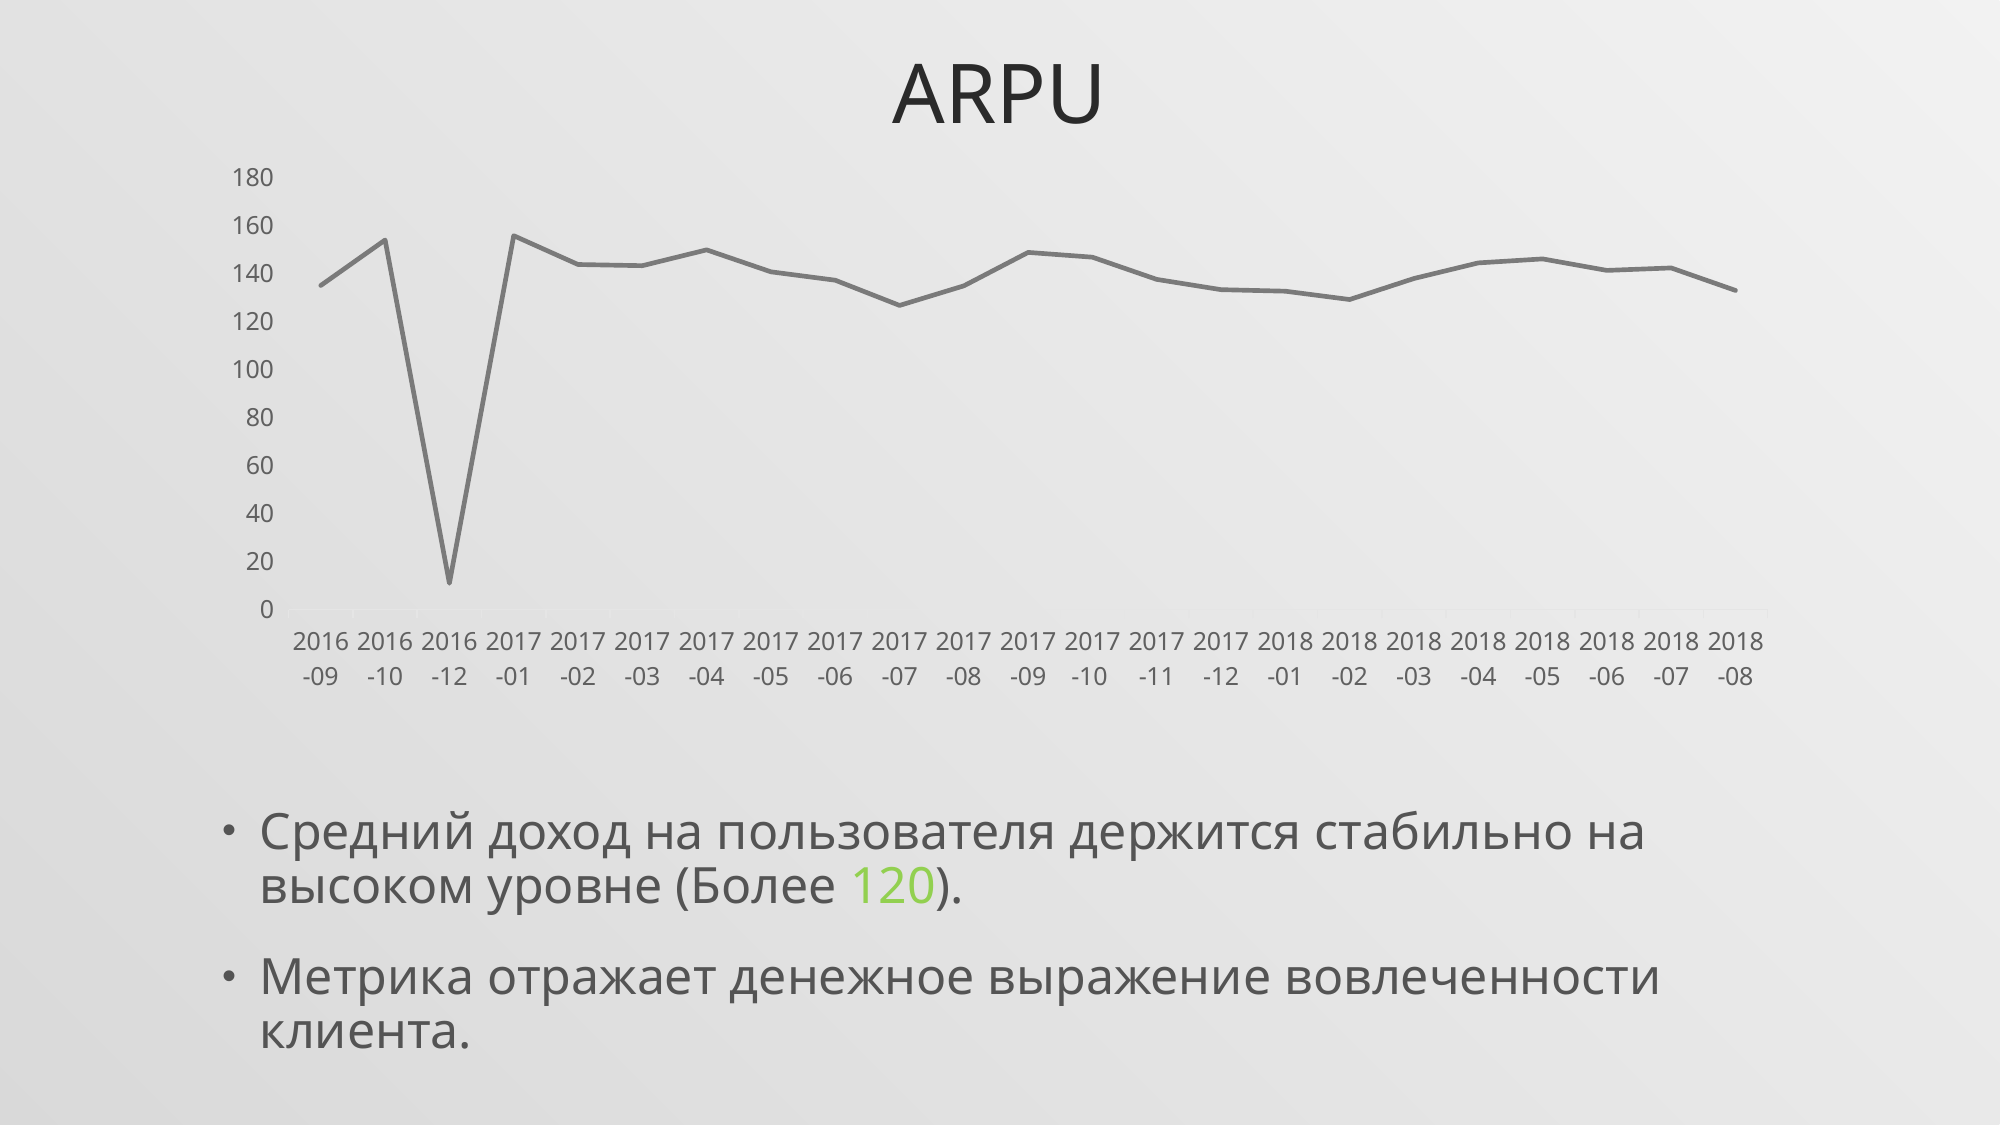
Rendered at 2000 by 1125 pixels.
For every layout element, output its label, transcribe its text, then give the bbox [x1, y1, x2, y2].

title ARPU [199, 45, 1800, 149]
text_box Средний доход на пользователя держится стабильно на высоком уровне (Более 120). Метрика отражает денежное выражение вовлеченности клиента. [199, 798, 1800, 1071]
chart [199, 149, 1800, 705]
